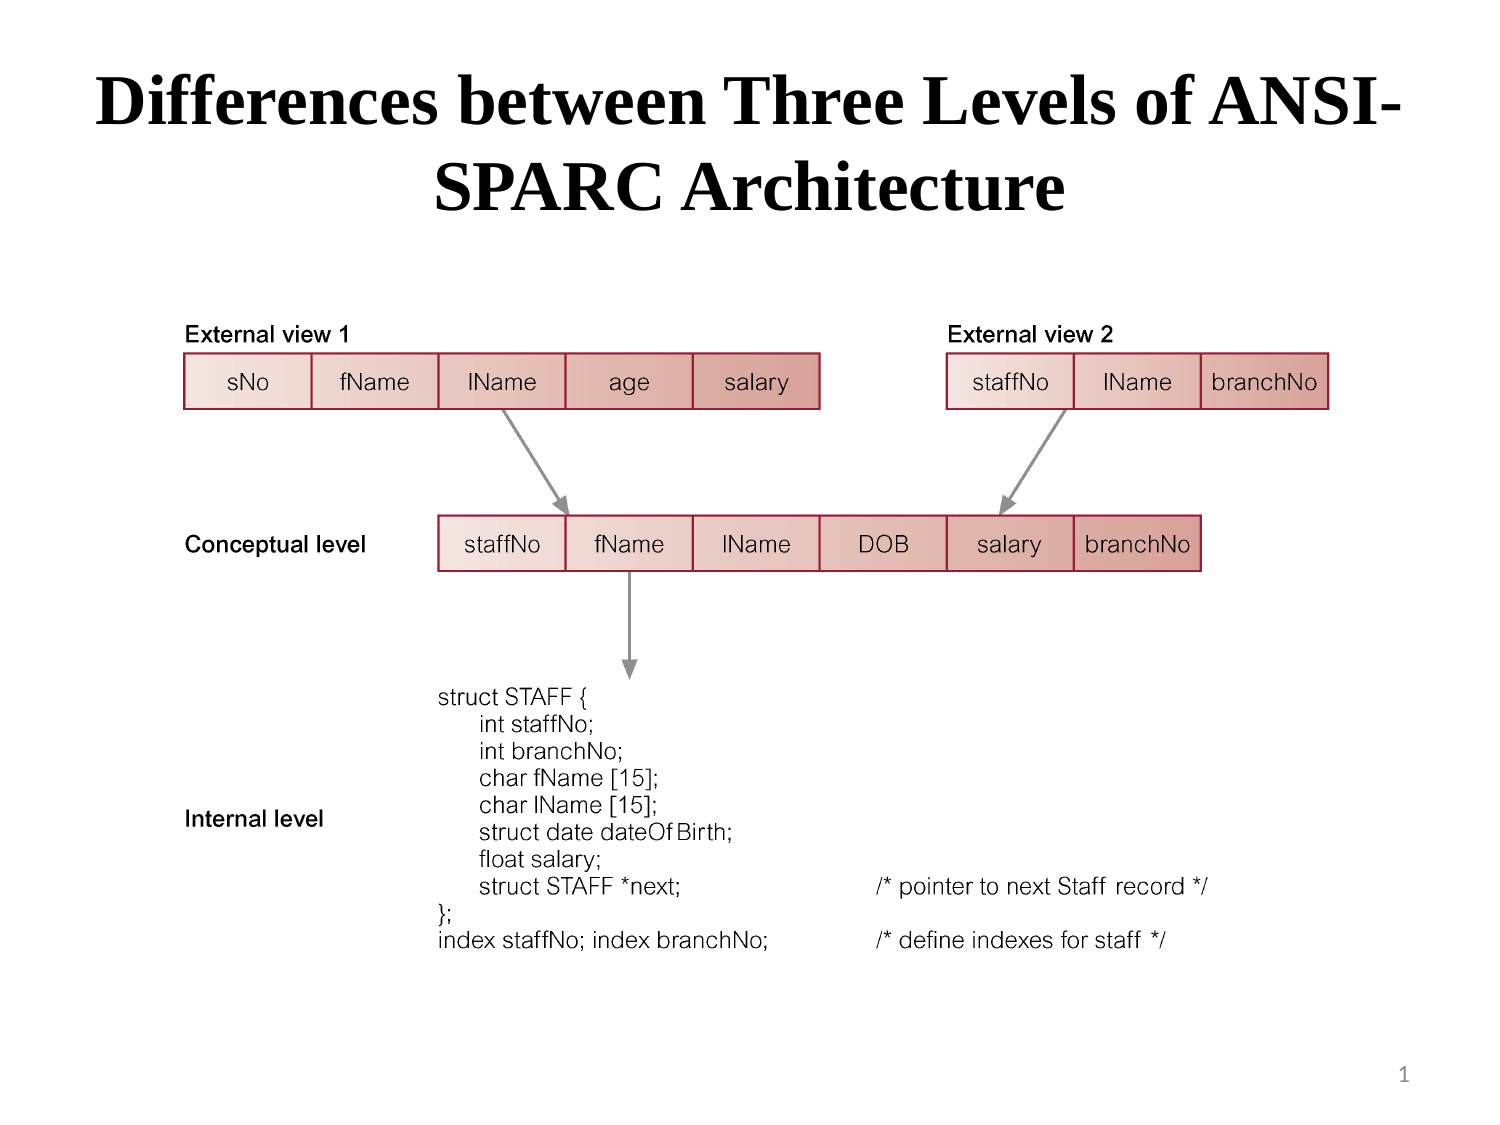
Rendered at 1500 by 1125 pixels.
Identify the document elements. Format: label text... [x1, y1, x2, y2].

text_box 1 [1074, 1042, 1425, 1103]
text_box Differences between Three Levels of ANSI-SPARC Architecture [75, 45, 1425, 233]
picture [162, 299, 1351, 986]
